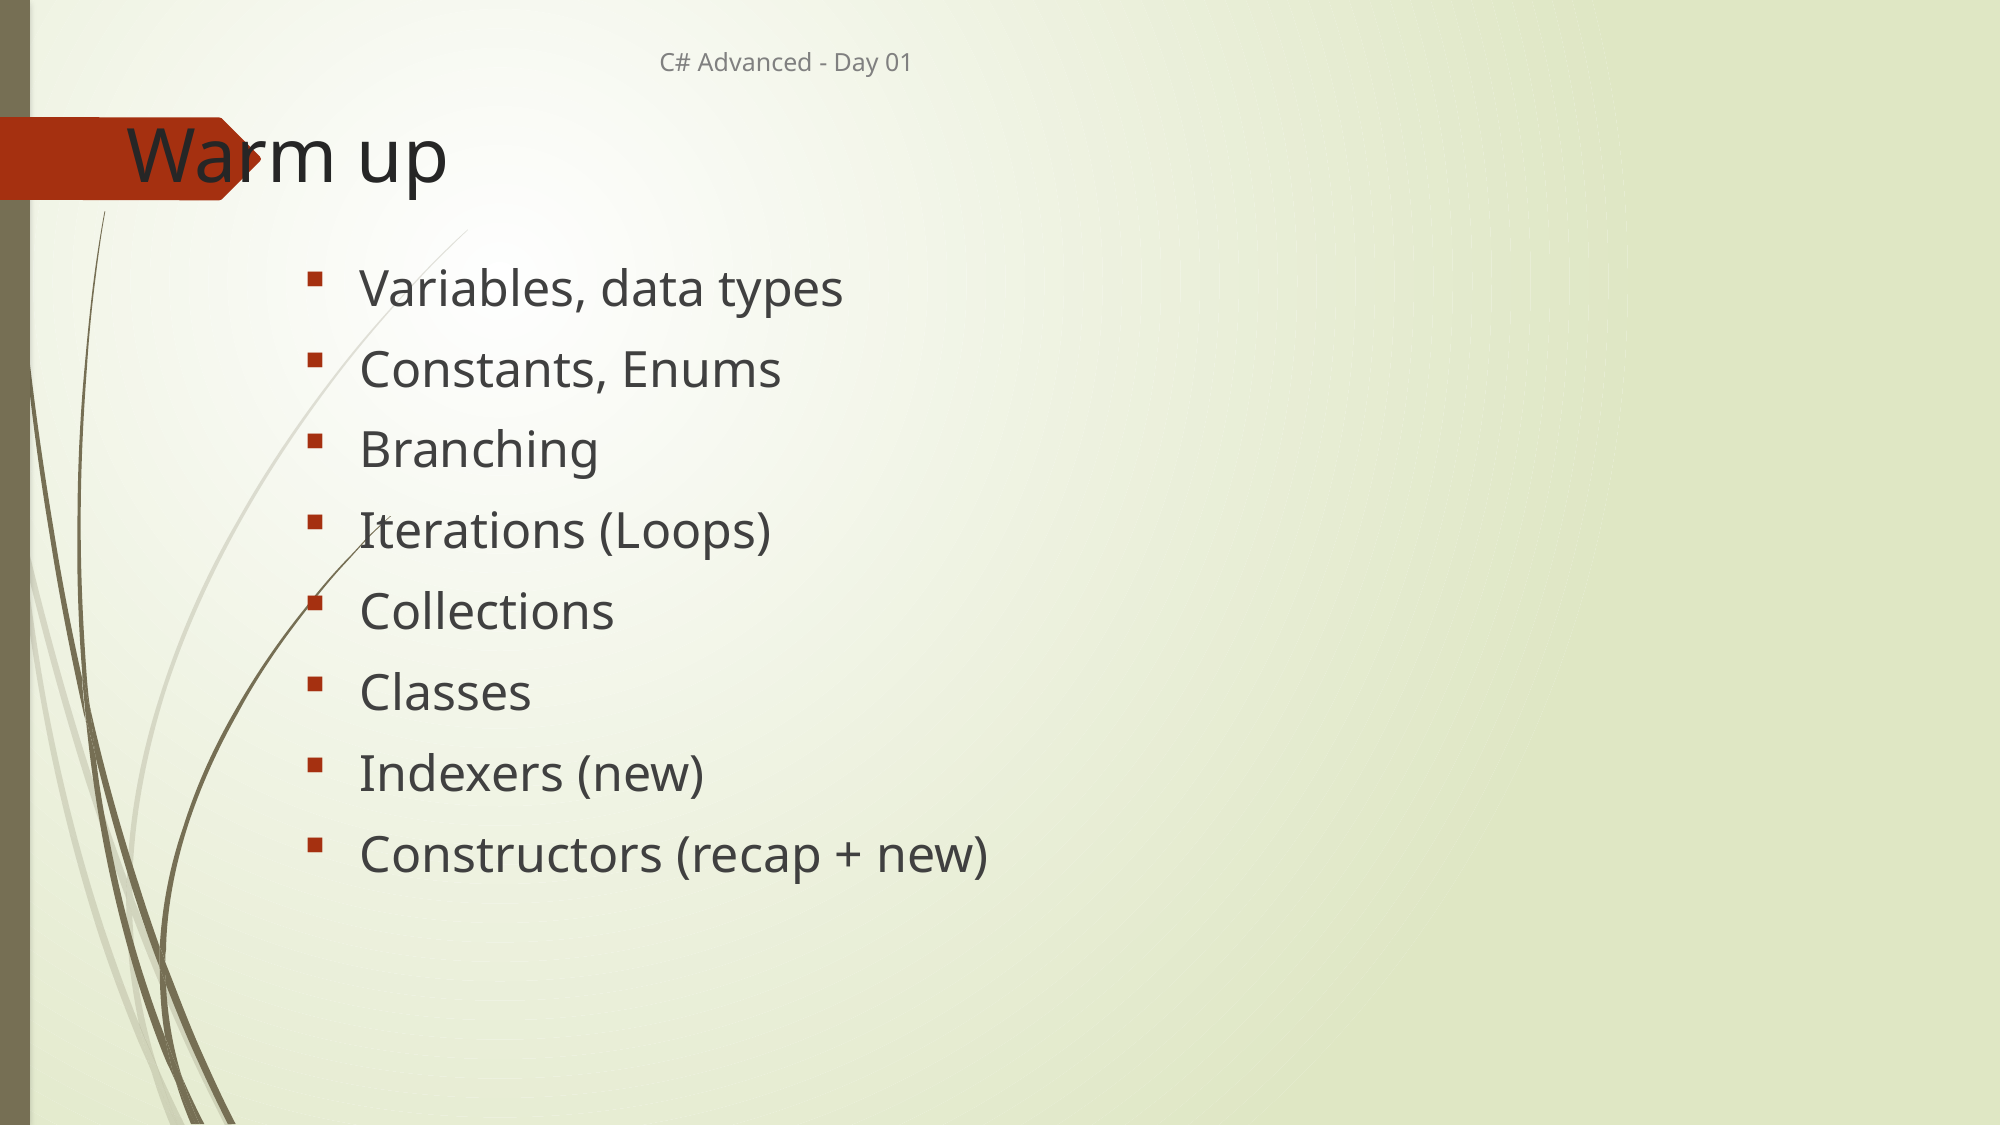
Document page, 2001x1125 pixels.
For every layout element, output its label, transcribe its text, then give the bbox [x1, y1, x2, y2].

list Variables, data types Constants, Enums Branching Iterations (Loops) Collections Classes Indexers (new) Constructors (recap + new) [288, 248, 1522, 1029]
title Warm up [111, 99, 1522, 249]
text_box C# Advanced - Day 01 [111, 39, 1463, 85]
